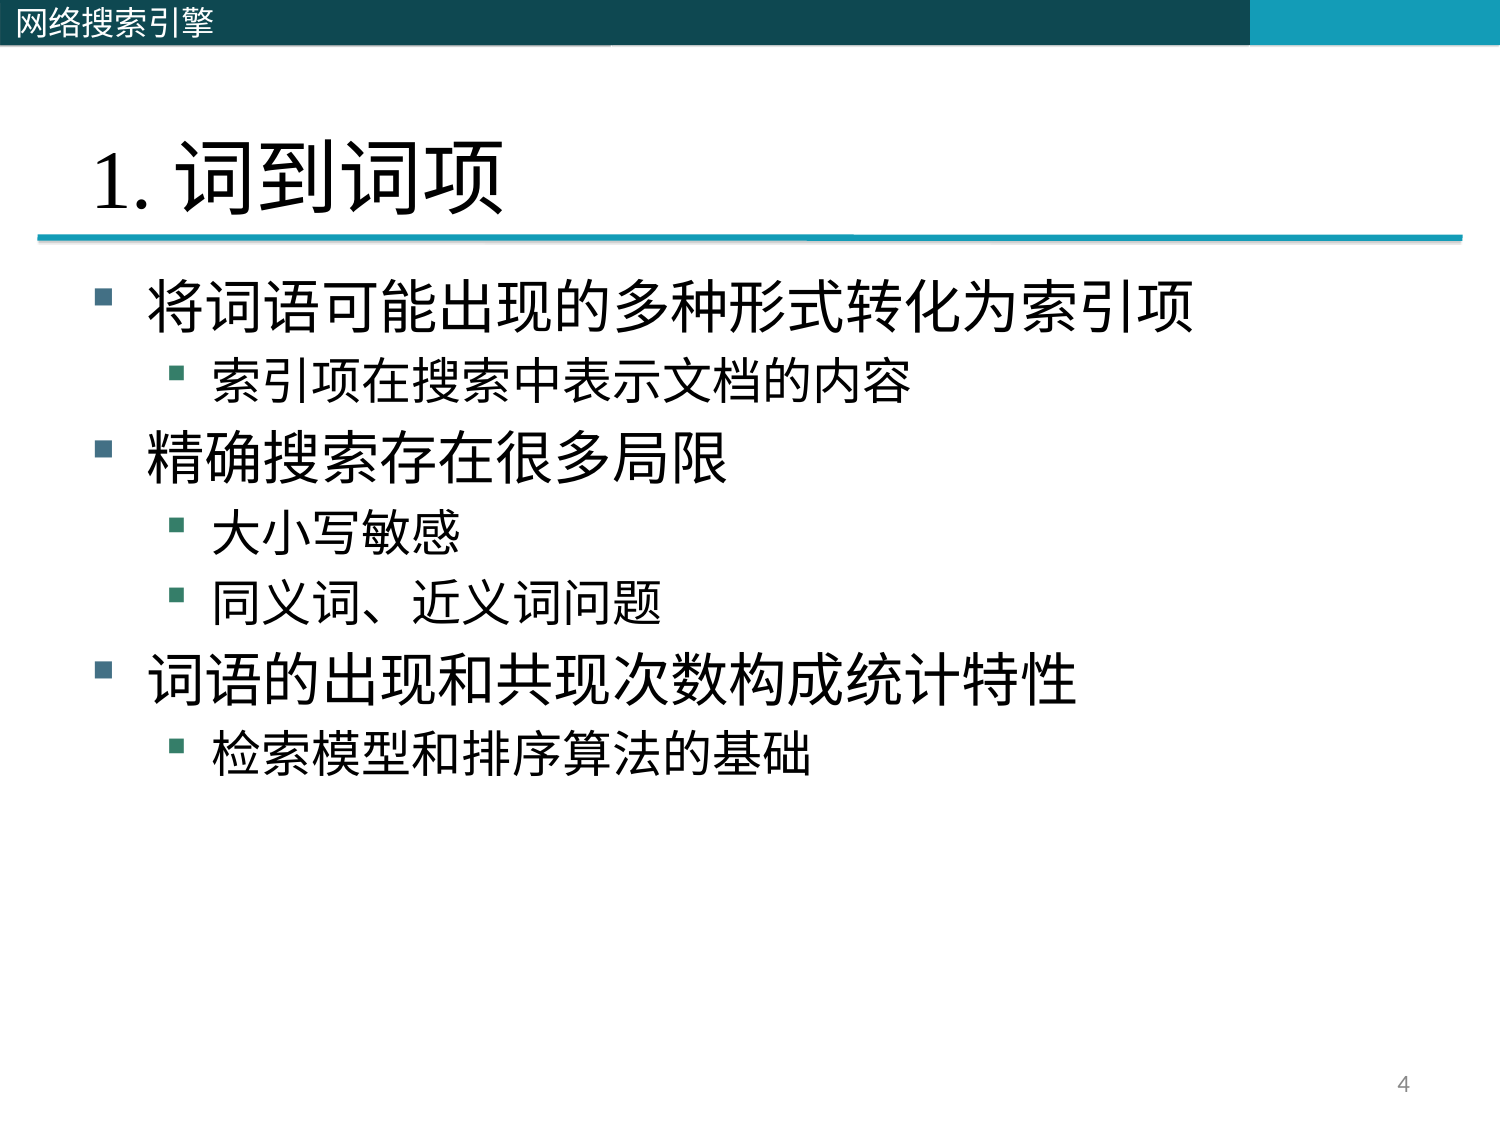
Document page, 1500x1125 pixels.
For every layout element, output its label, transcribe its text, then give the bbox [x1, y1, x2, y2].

list 将词语可能出现的多种形式转化为索引项 索引项在搜索中表示文档的内容 精确搜索存在很多局限 大小写敏感 同义词、近义词问题 词语的出现和共现次数构成统计特性 检索模型和排序算法的基础 [74, 262, 1426, 1076]
title 1.词到词项 [74, 44, 1426, 233]
slide_number 4 [1074, 1062, 1425, 1103]
